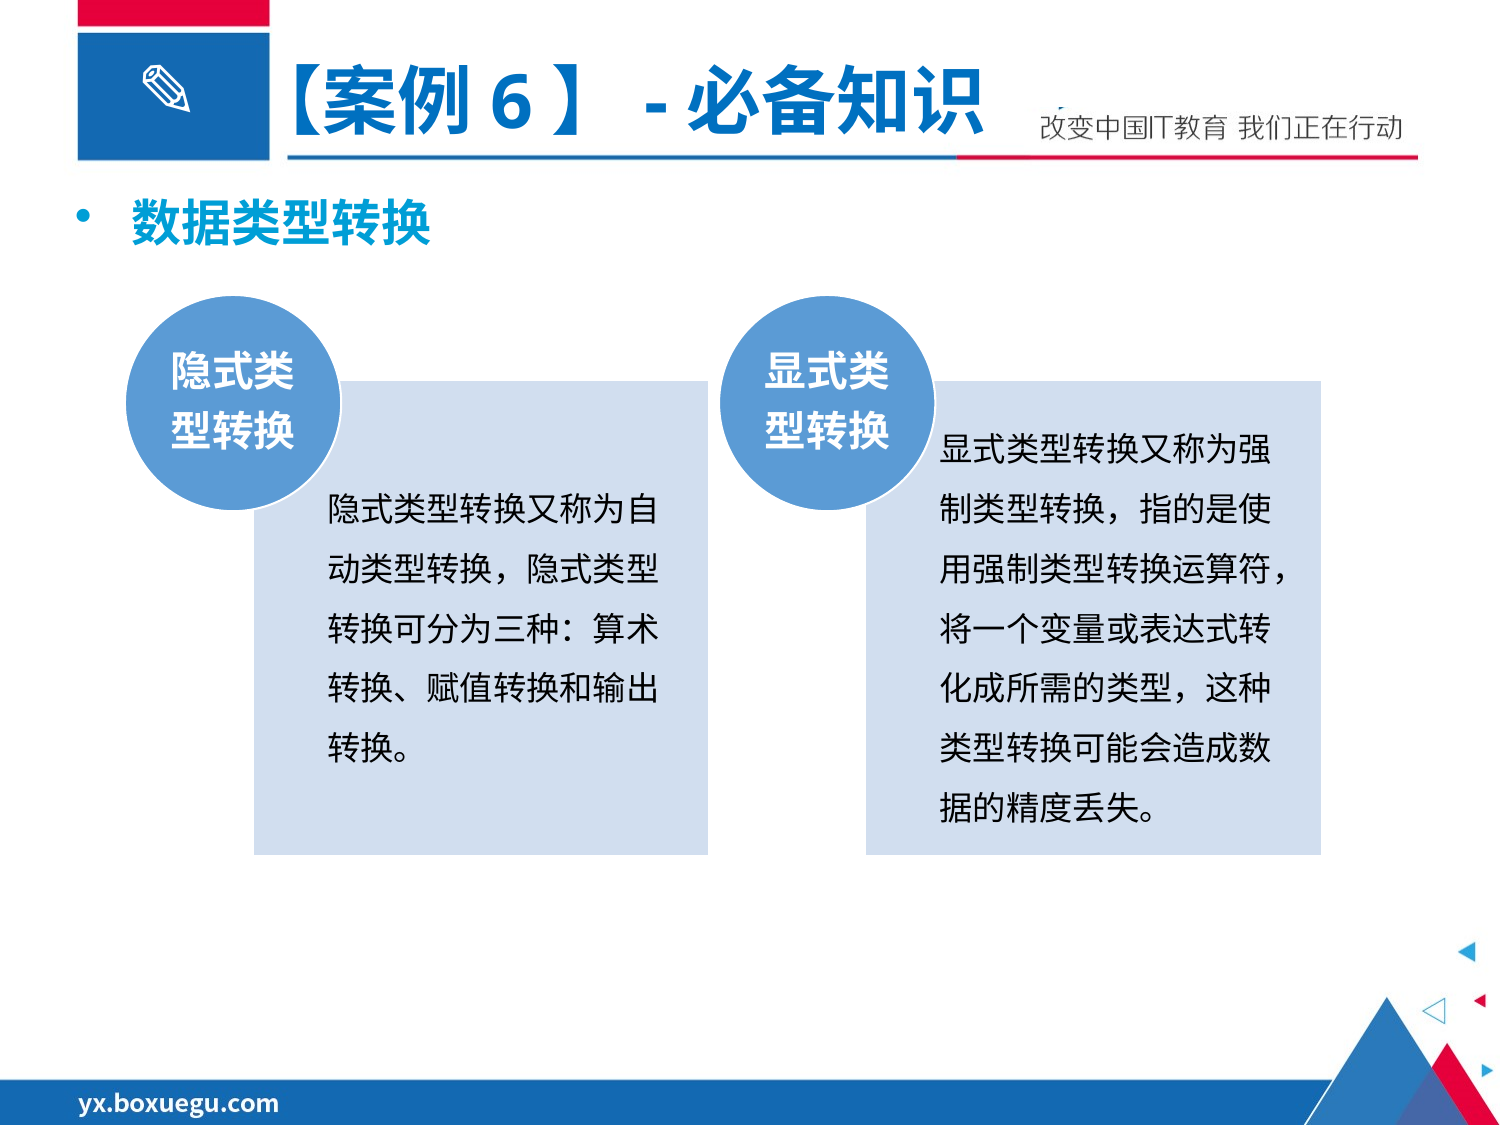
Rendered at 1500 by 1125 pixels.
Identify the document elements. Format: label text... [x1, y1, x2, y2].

text_box 隐式类 型转换 [123, 293, 343, 513]
text_box 显式类 型转换 [718, 293, 937, 513]
text_box 数据类型转换 [60, 153, 446, 259]
picture [0, 0, 1500, 1125]
text_box 【案例6】-必备知识 [233, 35, 1078, 161]
text_box 隐式类型转换又称为自动类型转换，隐式类型转换可分为三种：算术转换、赋值转换和输出转换。 [254, 381, 708, 855]
text_box 显式类型转换又称为强制类型转换，指的是使用强制类型转换运算符，将一个变量或表达式转化成所需的类型，这种类型转换可能会造成数据的精度丢失。 [866, 381, 1321, 855]
